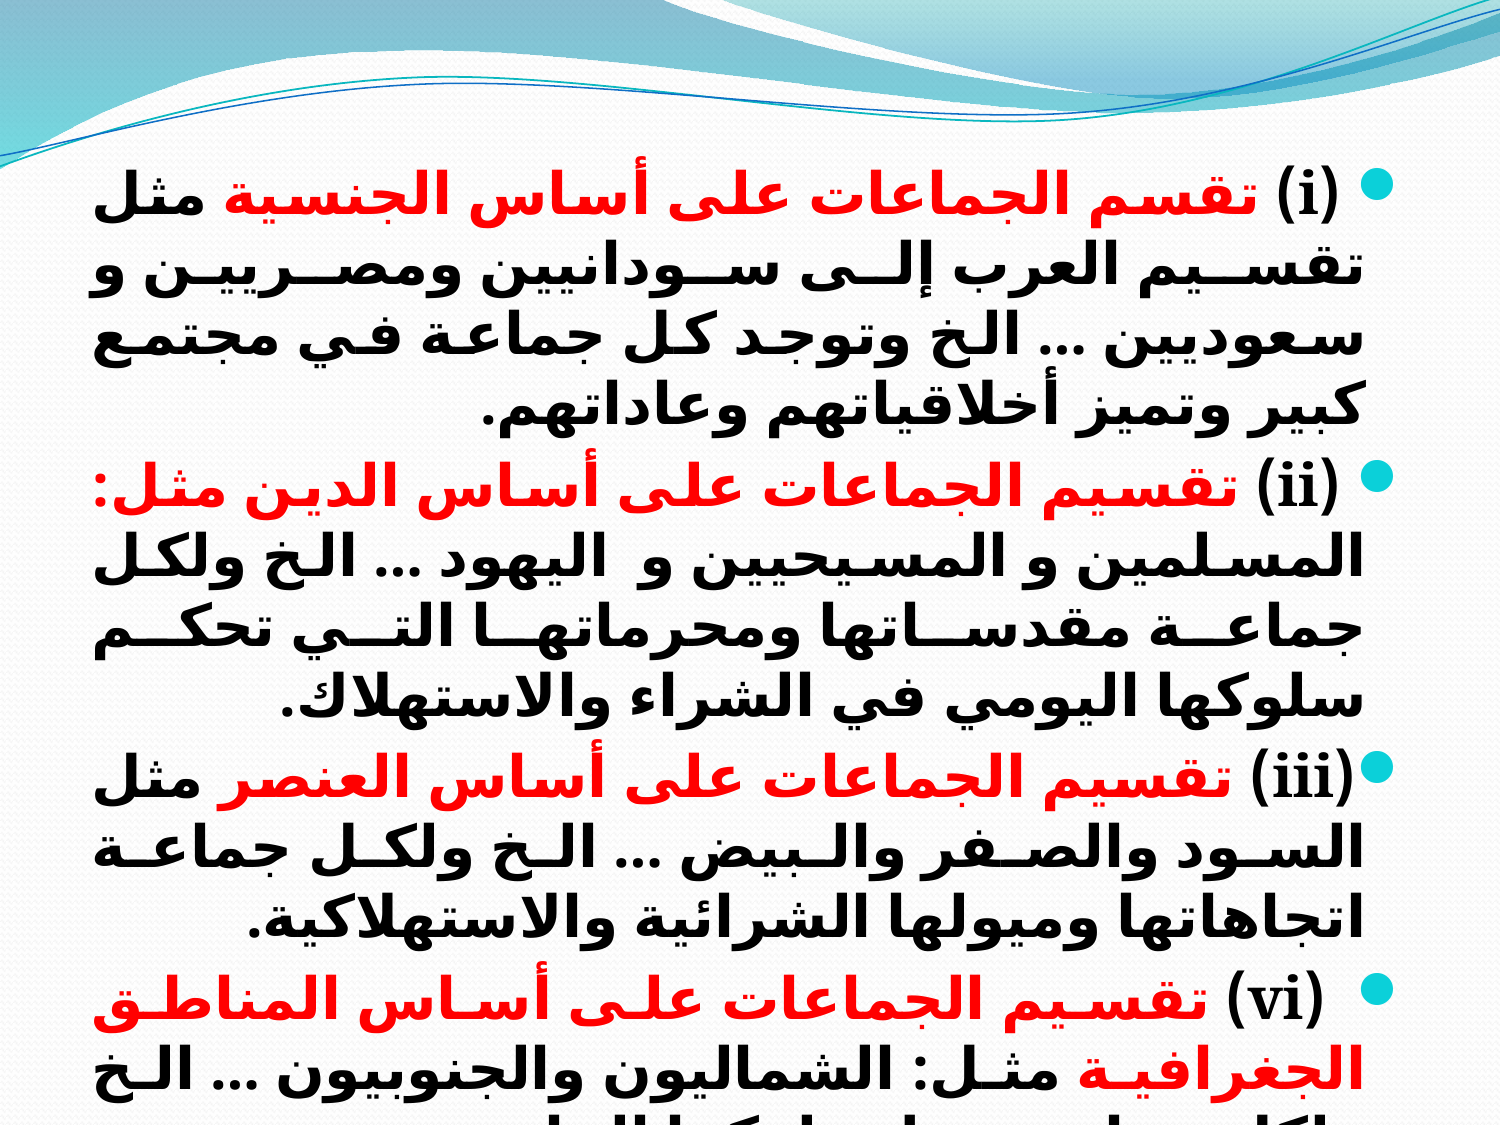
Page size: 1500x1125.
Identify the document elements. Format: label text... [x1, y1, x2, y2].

list (i) تقسم الجماعات على أساس الجنسية مثل تقسيم العرب إلى سودانيين ومصرييـن و سعوديين … الخ وتوجد كل جماعة في مجتمع كبير وتميز أخلاقياتهم وعاداتهم. (ii) تقسيم الجماعات على أساس الدين مثل: المسلمين و المسيحيين و اليهود … الخ ولكل جماعة مقدساتها ومحرماتها التي تحكم سلوكها اليومي في الشراء والاستهلاك. (iii) تقسيم الجماعات على أساس العنصر مثل السود والصفر والبيض … الخ ولكل جماعة اتجاهاتها وميولها الشرائية والاستهلاكية. (vi) تقسيم الجماعات على أساس المناطق الجغرافية مثل: الشماليون والجنوبيون … الخ ولكل جماعة نمط سلوكها الخاص. [76, 149, 1427, 1047]
